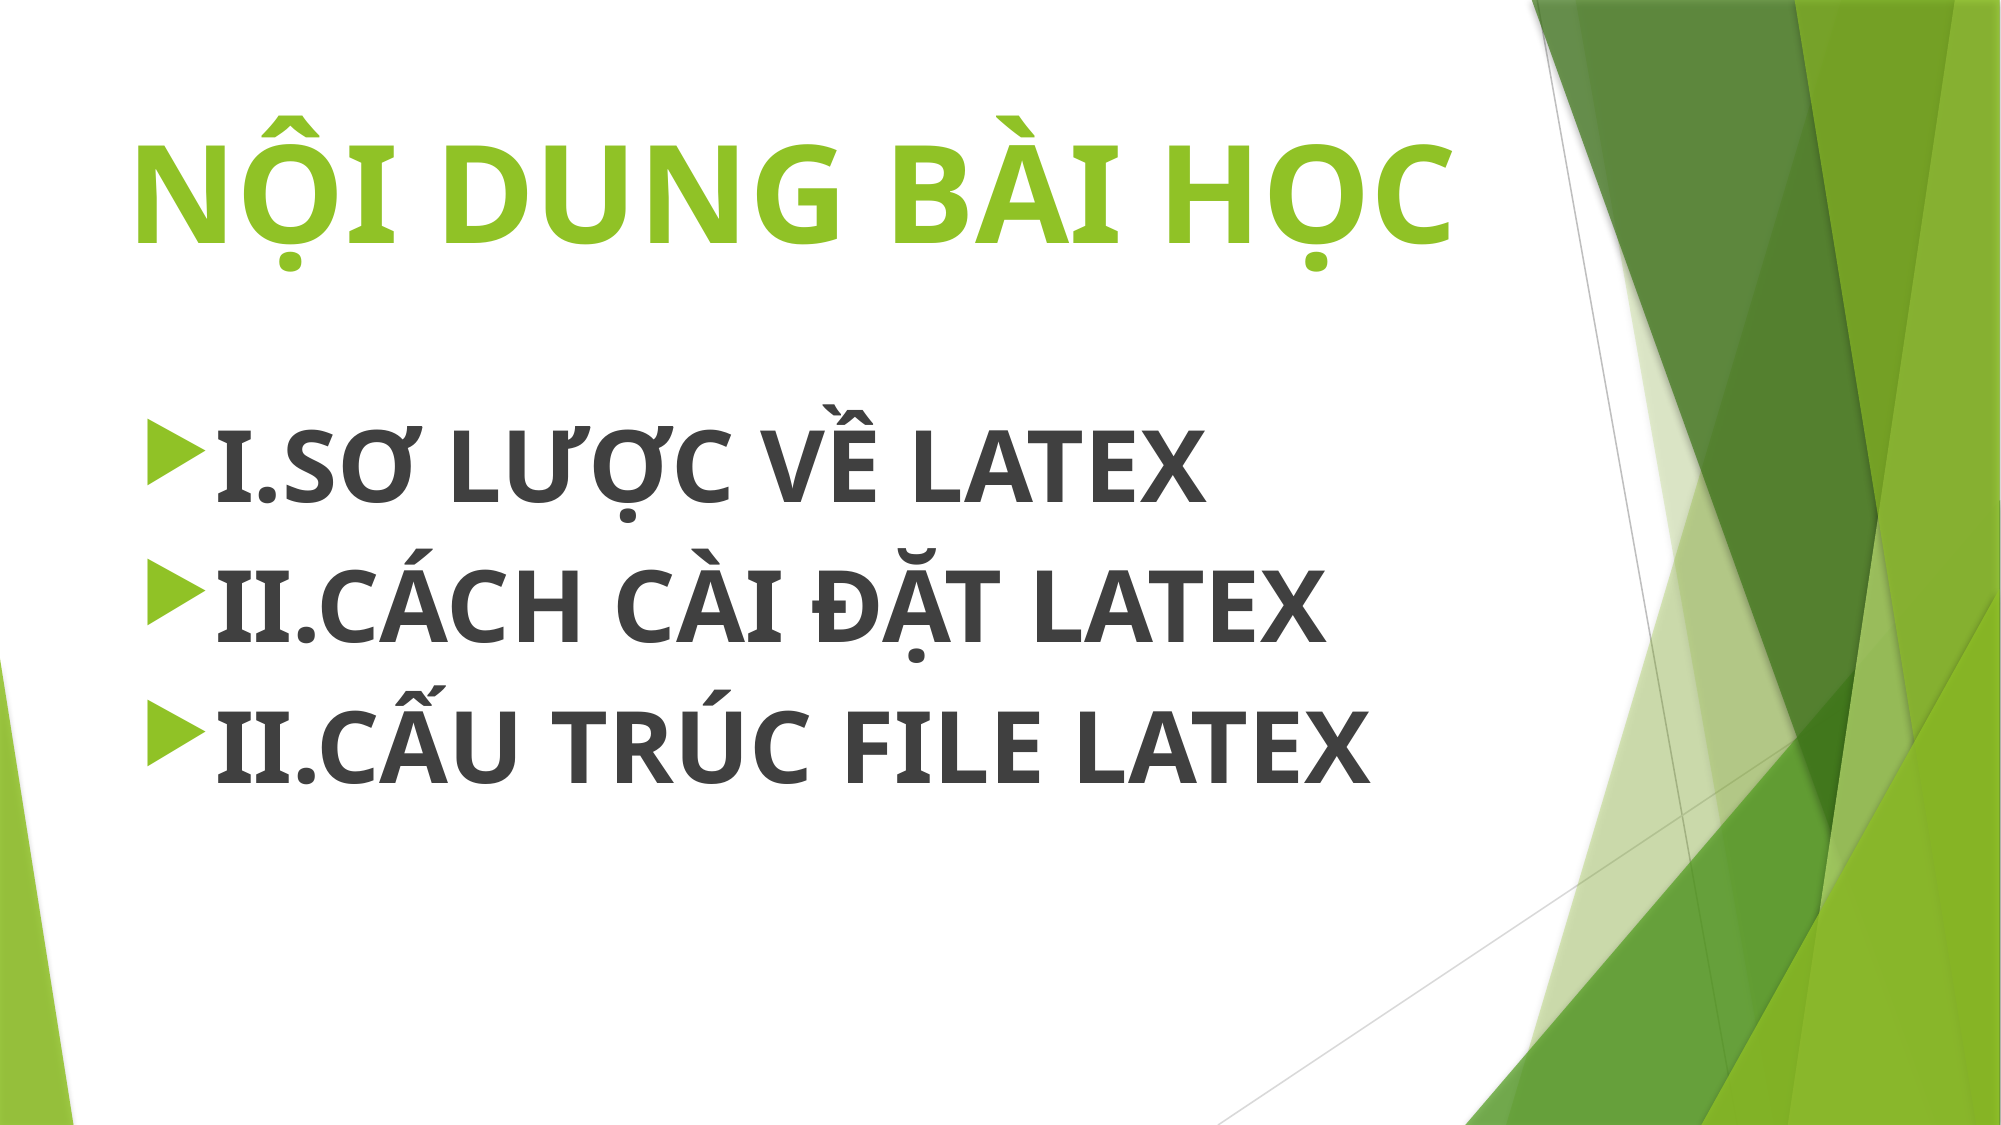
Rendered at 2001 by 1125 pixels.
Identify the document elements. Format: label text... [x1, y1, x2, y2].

list I.SƠ LƯỢC VỀ LATEX II.CÁCH CÀI ĐẶT LATEX II.CẤU TRÚC FILE LATEX [125, 394, 1762, 1032]
title NỘI DUNG BÀI HỌC [111, 99, 1522, 317]
